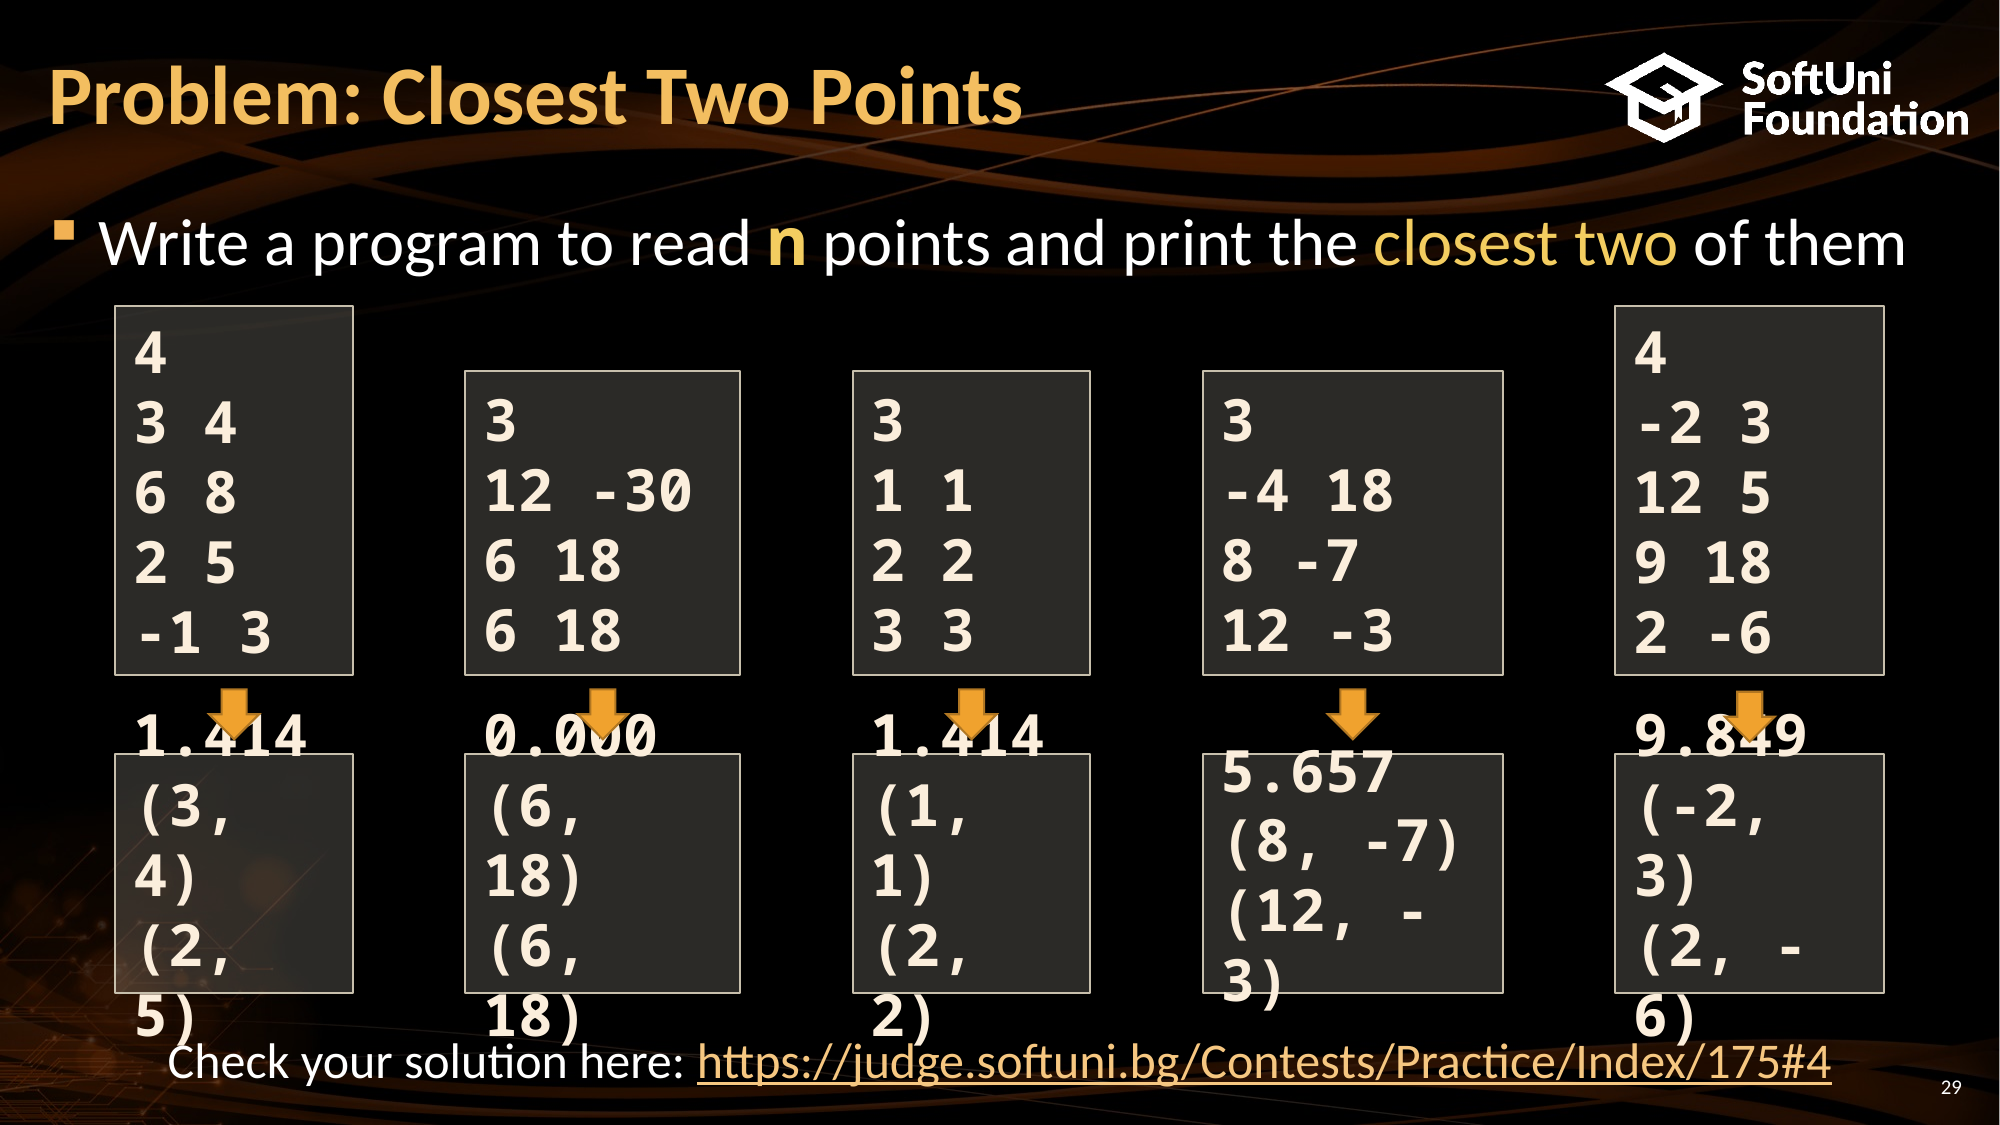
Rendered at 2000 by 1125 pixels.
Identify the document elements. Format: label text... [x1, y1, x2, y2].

text_box [944, 688, 1000, 741]
text_box [1325, 688, 1381, 741]
text_box 3 -4 18 8 -7 12 -3 [1202, 370, 1503, 675]
text_box 0.000 (6, 18) (6, 18) [465, 753, 741, 994]
text_box 5.657 (8, -7) (12, -3) [1202, 753, 1503, 994]
title Problem: Closest Two Points [30, 6, 1602, 189]
text_box [1722, 690, 1778, 744]
text_box Check your solution here: https://judge.softuni.bg/Contests/Practice/Index/175#4 [133, 1021, 1866, 1096]
text_box [575, 688, 631, 741]
text_box 3 1 1 2 2 3 3 [852, 370, 1091, 675]
text_box 9.849 (-2, 3) (2, -6) [1615, 753, 1885, 994]
picture [0, 0, 2000, 1125]
list Write a program to read n points and print the closest two of them [31, 188, 1968, 1103]
text_box [206, 688, 262, 741]
text_box 4 -2 3 12 5 9 18 2 -6 [1615, 306, 1885, 675]
text_box 4 3 4 6 8 2 5 -1 3 [115, 306, 353, 675]
text_box 3 12 -30 6 18 6 18 [465, 370, 741, 675]
text_box 1.414 (1, 1) (2, 2) [852, 753, 1091, 994]
text_box 1.414 (3, 4) (2, 5) [115, 753, 353, 994]
